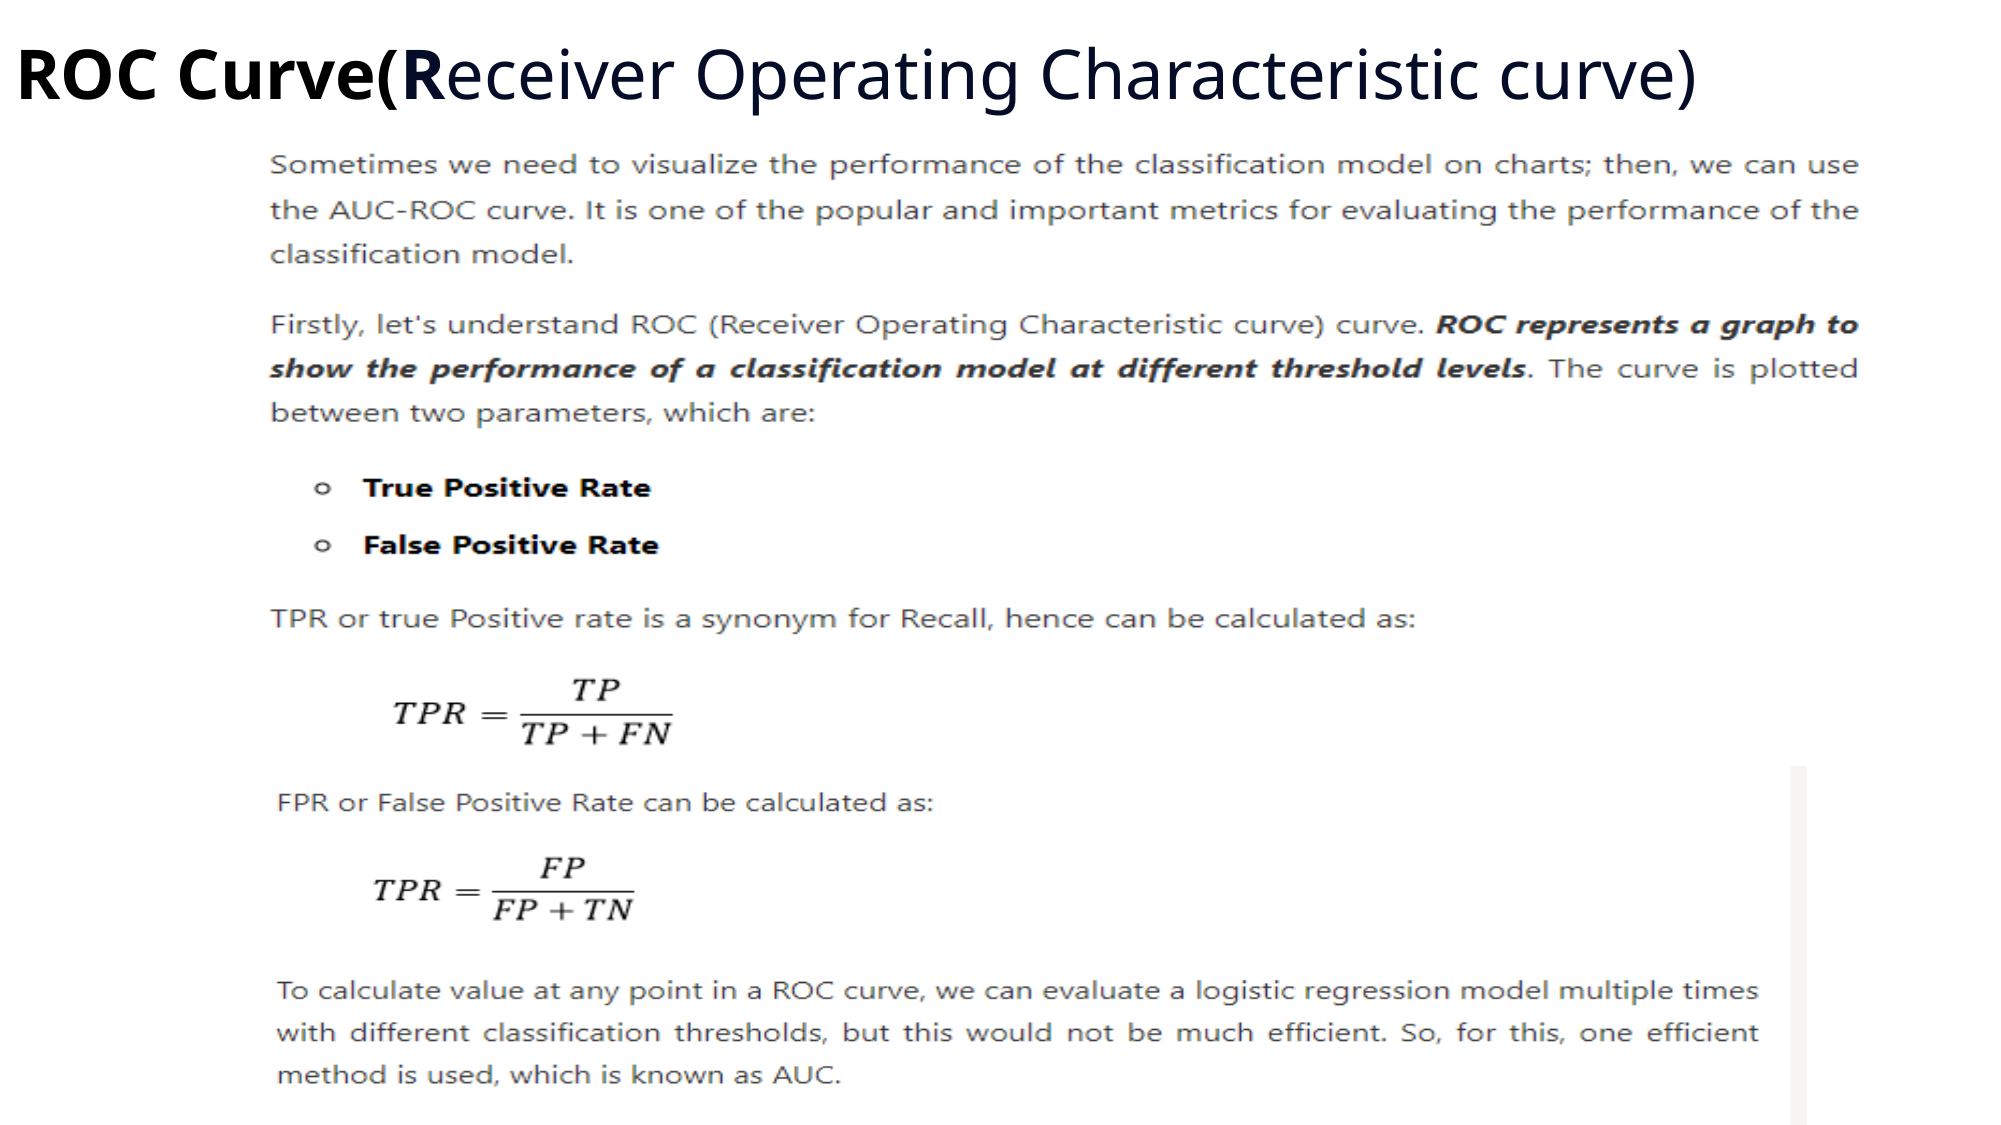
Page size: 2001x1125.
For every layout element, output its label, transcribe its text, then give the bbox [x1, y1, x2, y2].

title ROC Curve(Receiver Operating Characteristic curve) [0, 14, 1887, 142]
picture [248, 141, 1887, 1125]
